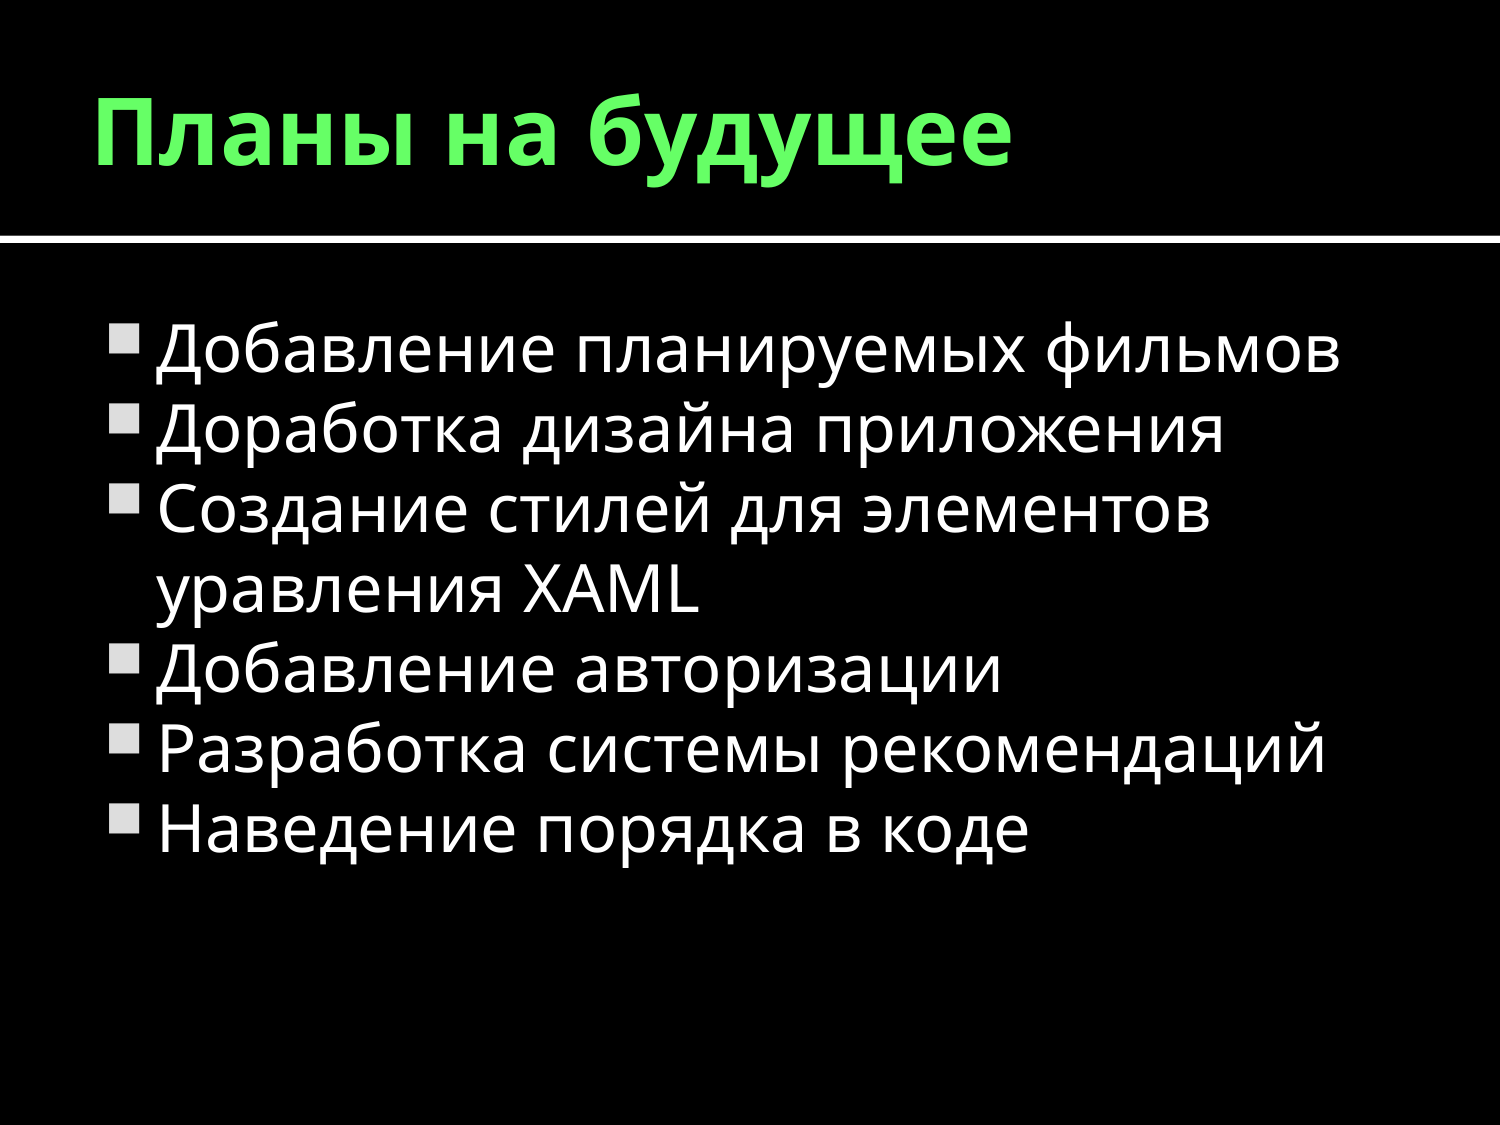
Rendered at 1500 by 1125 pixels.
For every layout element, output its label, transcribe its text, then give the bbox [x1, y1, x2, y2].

list Добавление планируемых фильмов Доработка дизайна приложения Создание стилей для элементов уравления XAML Добавление авторизации Разработка системы рекомендаций Наведение порядка в коде [74, 290, 1426, 1051]
title Планы на будущее [75, 25, 1425, 231]
